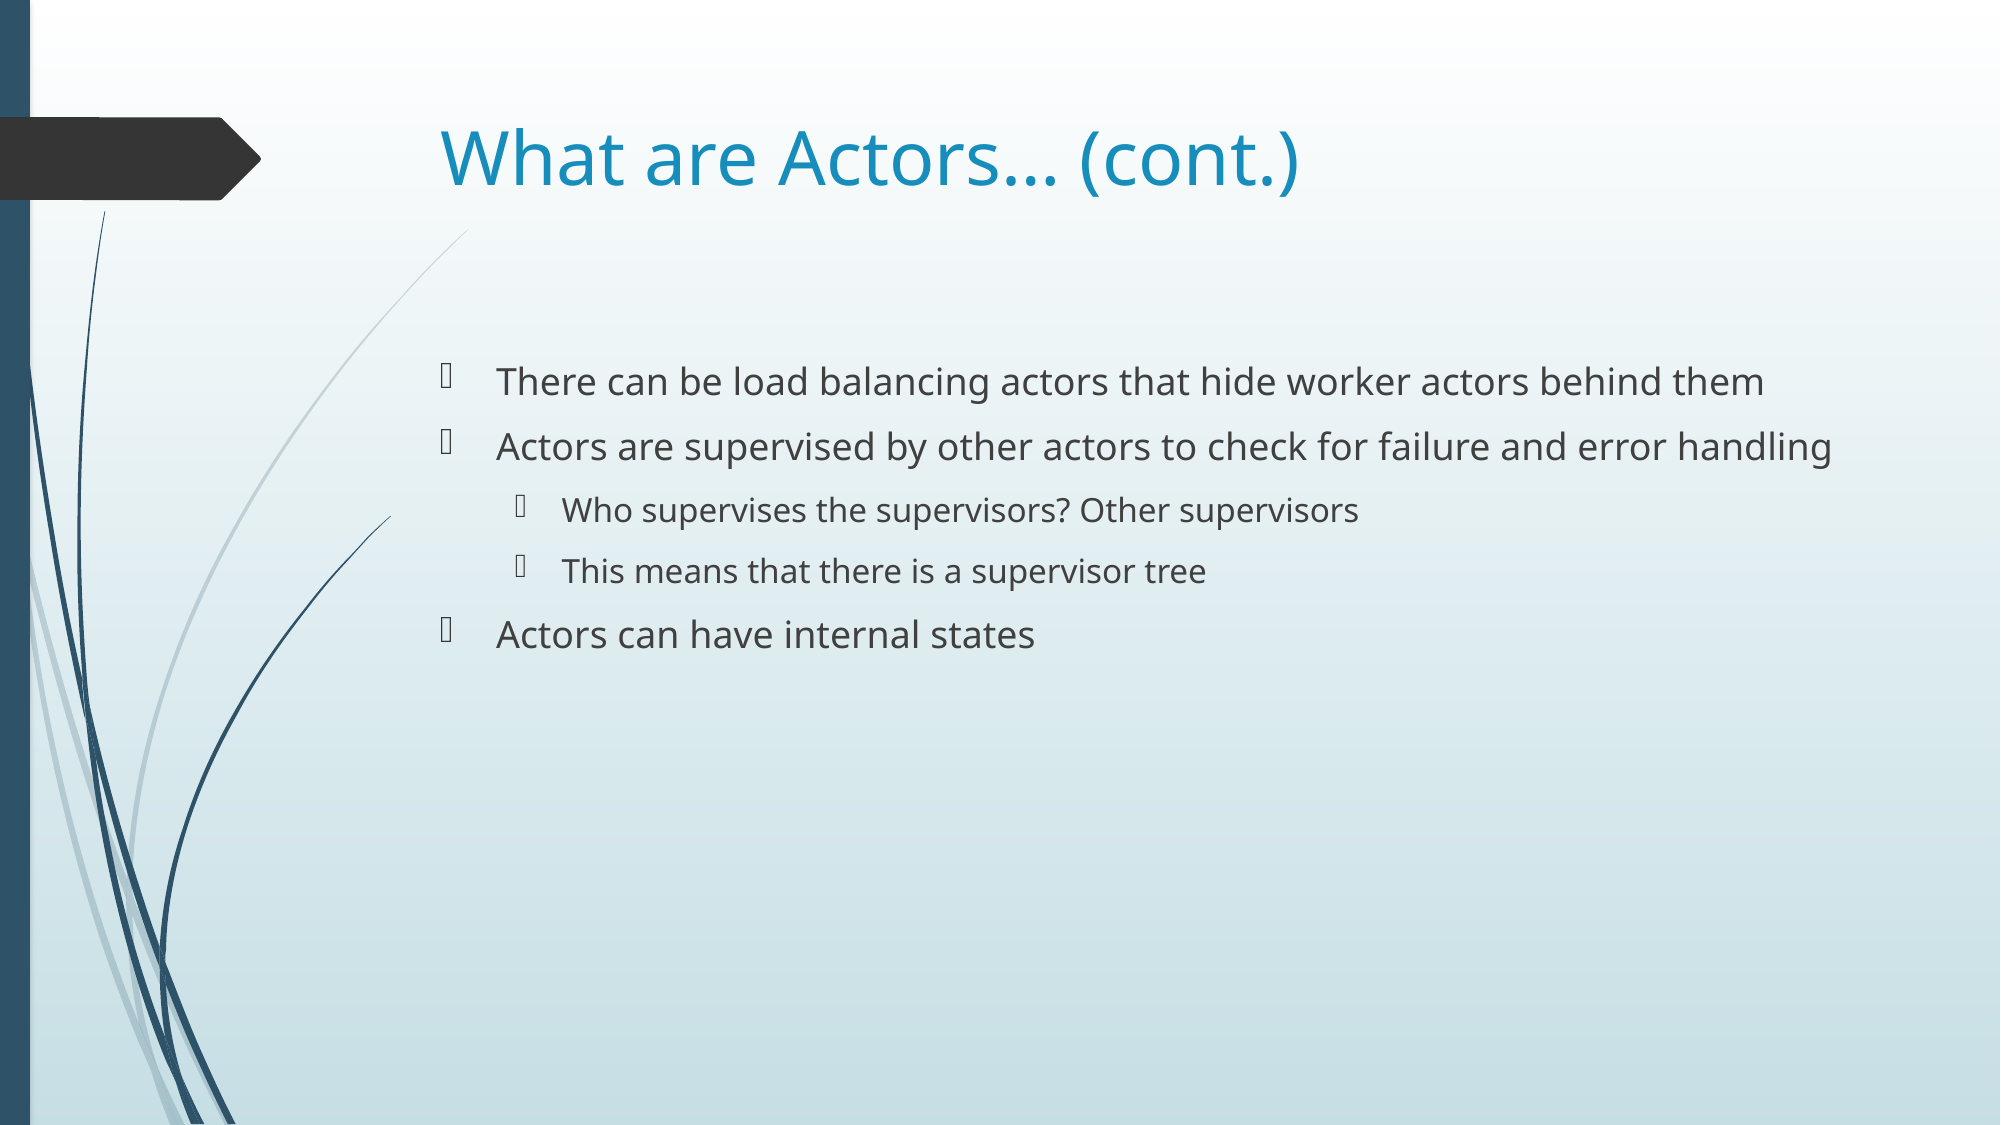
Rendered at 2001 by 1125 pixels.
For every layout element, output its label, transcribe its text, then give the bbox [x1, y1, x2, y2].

title What are Actors… (cont.) [425, 102, 1888, 313]
list There can be load balancing actors that hide worker actors behind them Actors are supervised by other actors to check for failure and error handling Who supervises the supervisors? Other supervisors This means that there is a supervisor tree Actors can have internal states [424, 350, 1888, 970]
